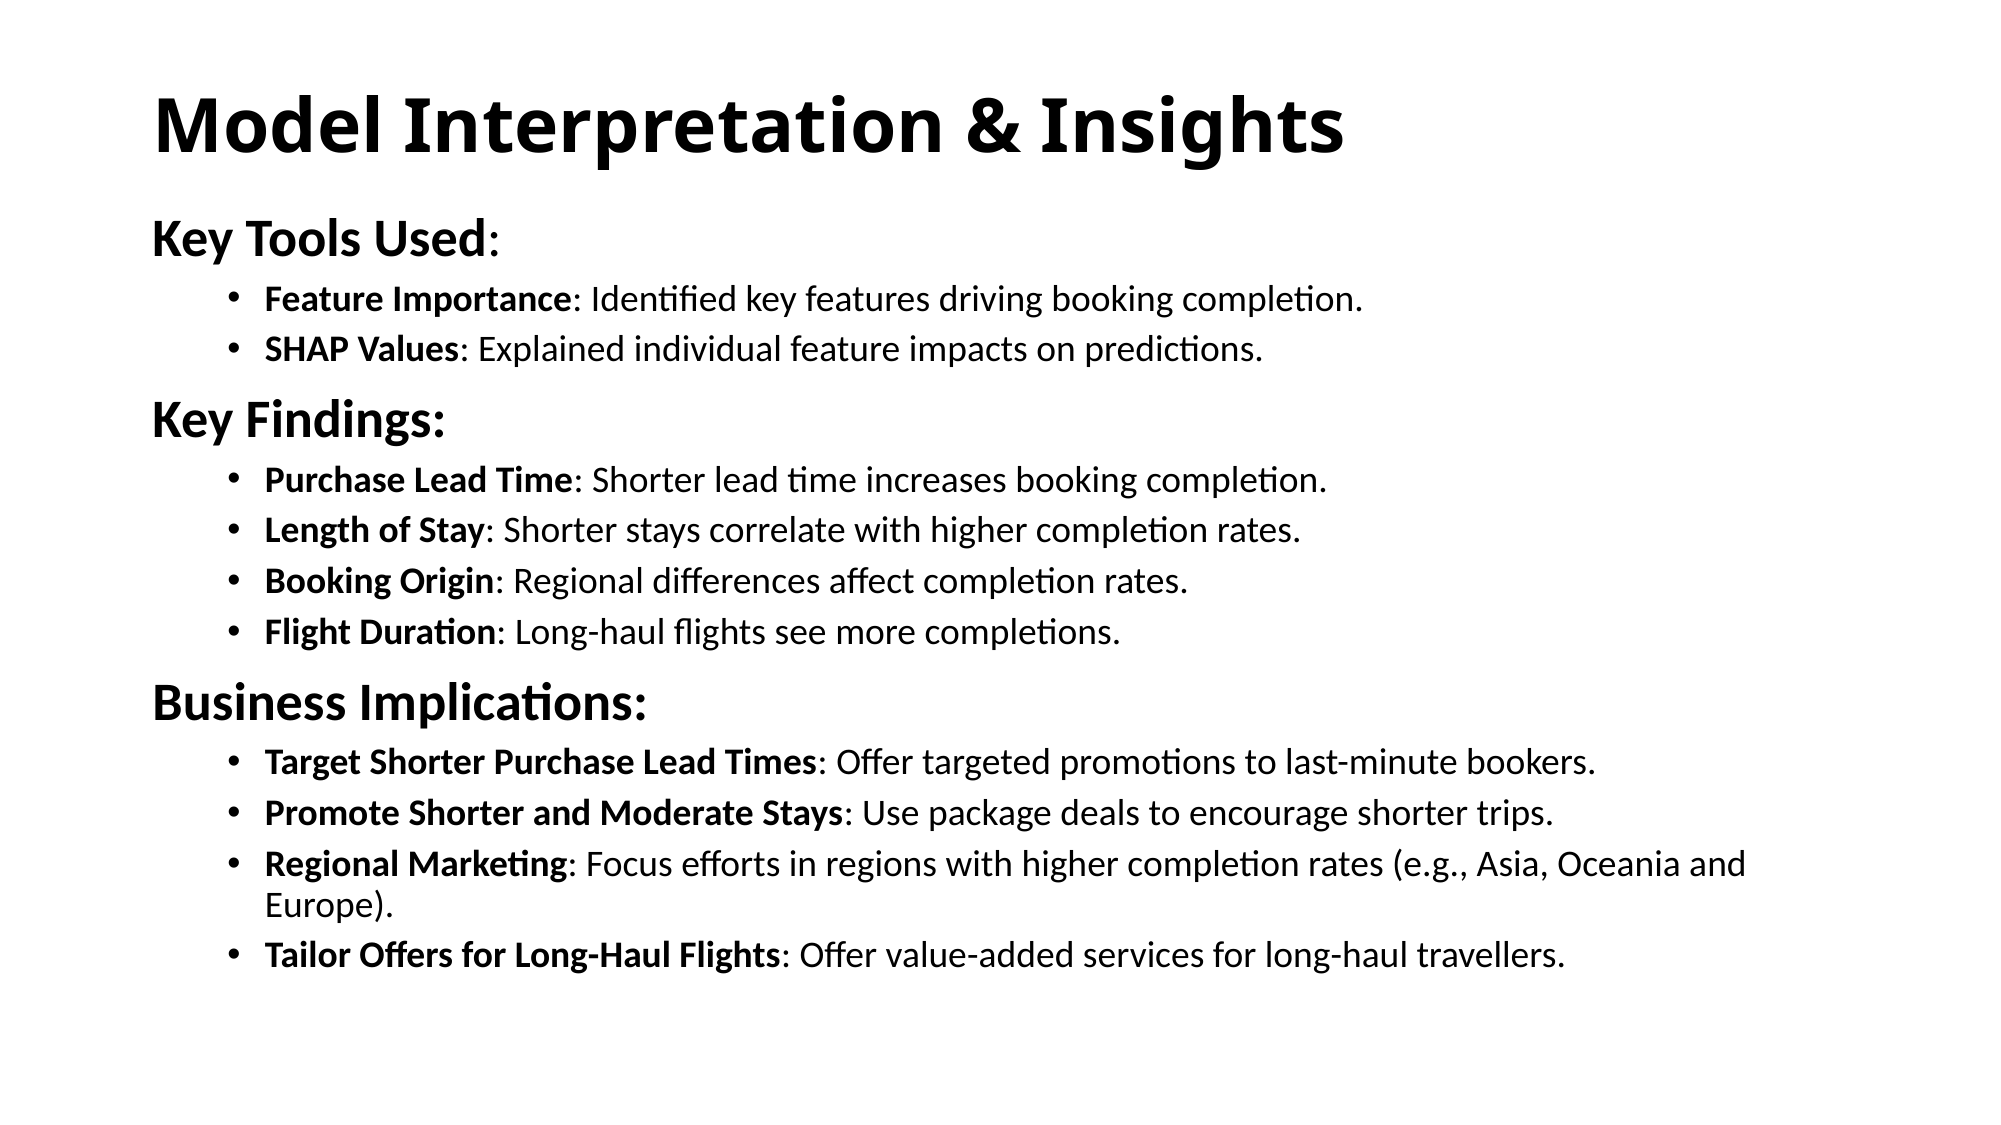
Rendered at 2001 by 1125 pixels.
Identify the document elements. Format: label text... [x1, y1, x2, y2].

list Key Tools Used: Feature Importance: Identified key features driving booking completion. SHAP Values: Explained individual feature impacts on predictions. Key Findings: Purchase Lead Time: Shorter lead time increases booking completion. Length of Stay: Shorter stays correlate with higher completion rates. Booking Origin: Regional differences affect completion rates. Flight Duration: Long-haul flights see more completions. Business Implications: Target Shorter Purchase Lead Times: Offer targeted promotions to last-minute bookers. Promote Shorter and Moderate Stays: Use package deals to encourage shorter trips. Regional Marketing: Focus efforts in regions with higher completion rates (e.g., Asia, Oceania and Europe). Tailor Offers for Long-Haul Flights: Offer value-added services for long-haul travellers. [137, 202, 1863, 1014]
title Model Interpretation & Insights [137, 19, 1863, 202]
